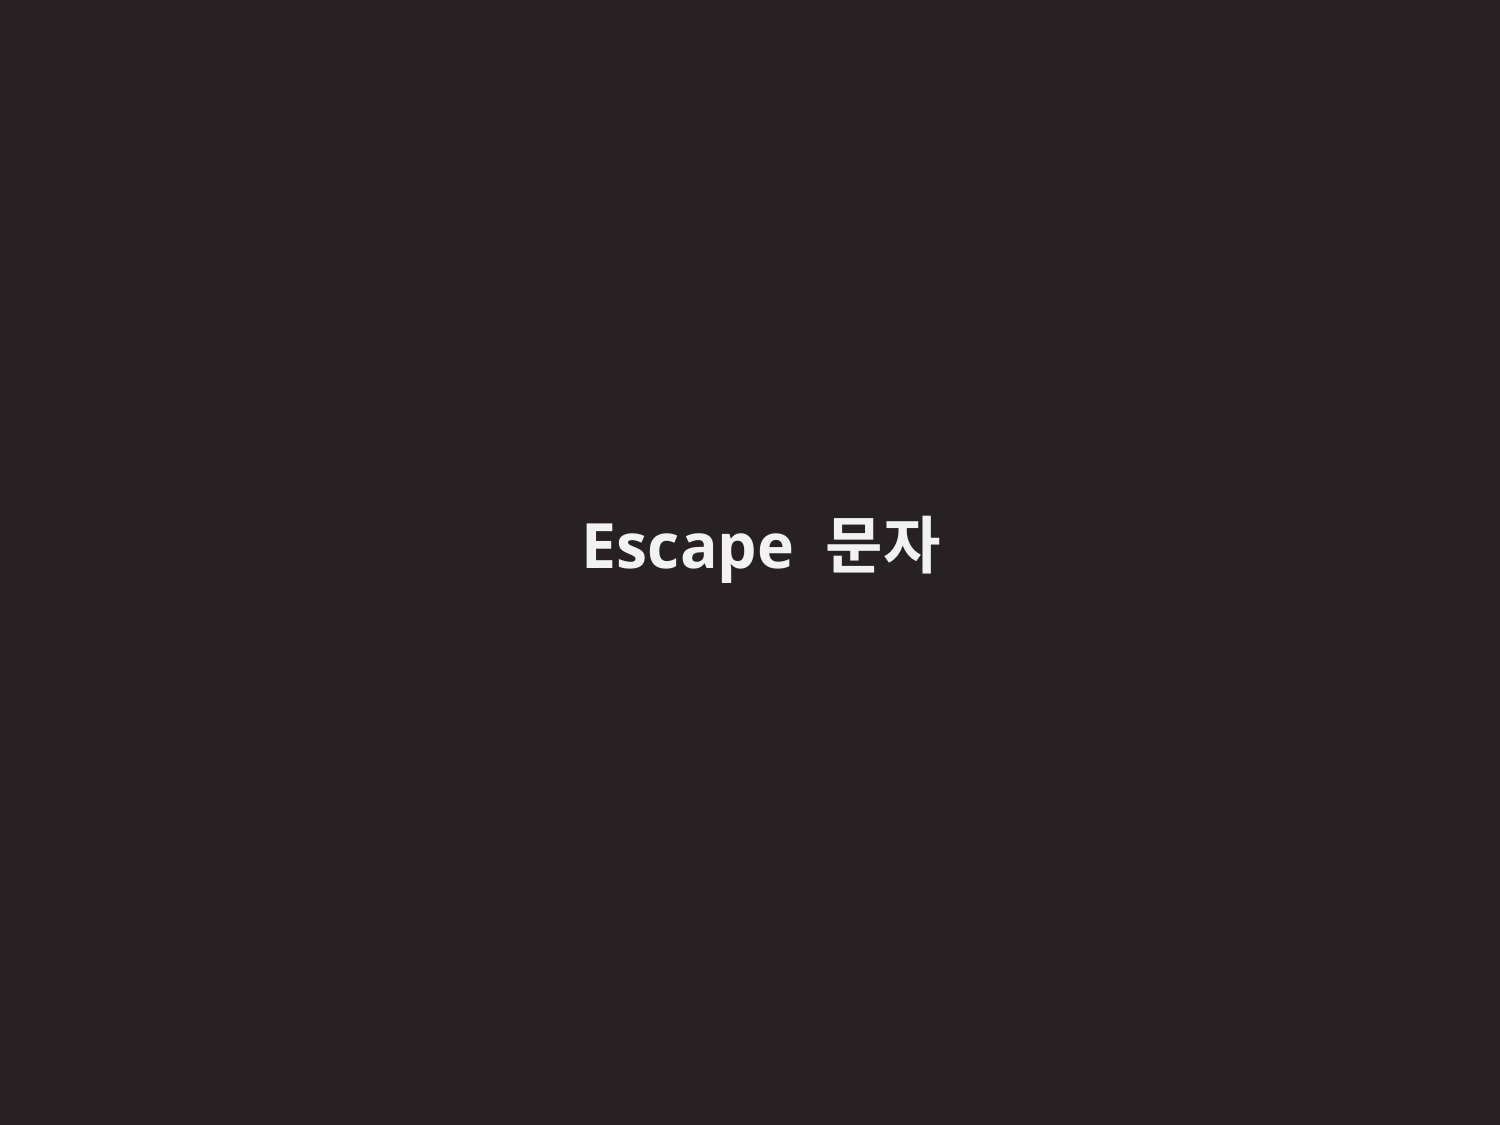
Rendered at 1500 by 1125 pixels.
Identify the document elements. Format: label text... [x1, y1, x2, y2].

text_box Escape 문자 [549, 498, 973, 589]
